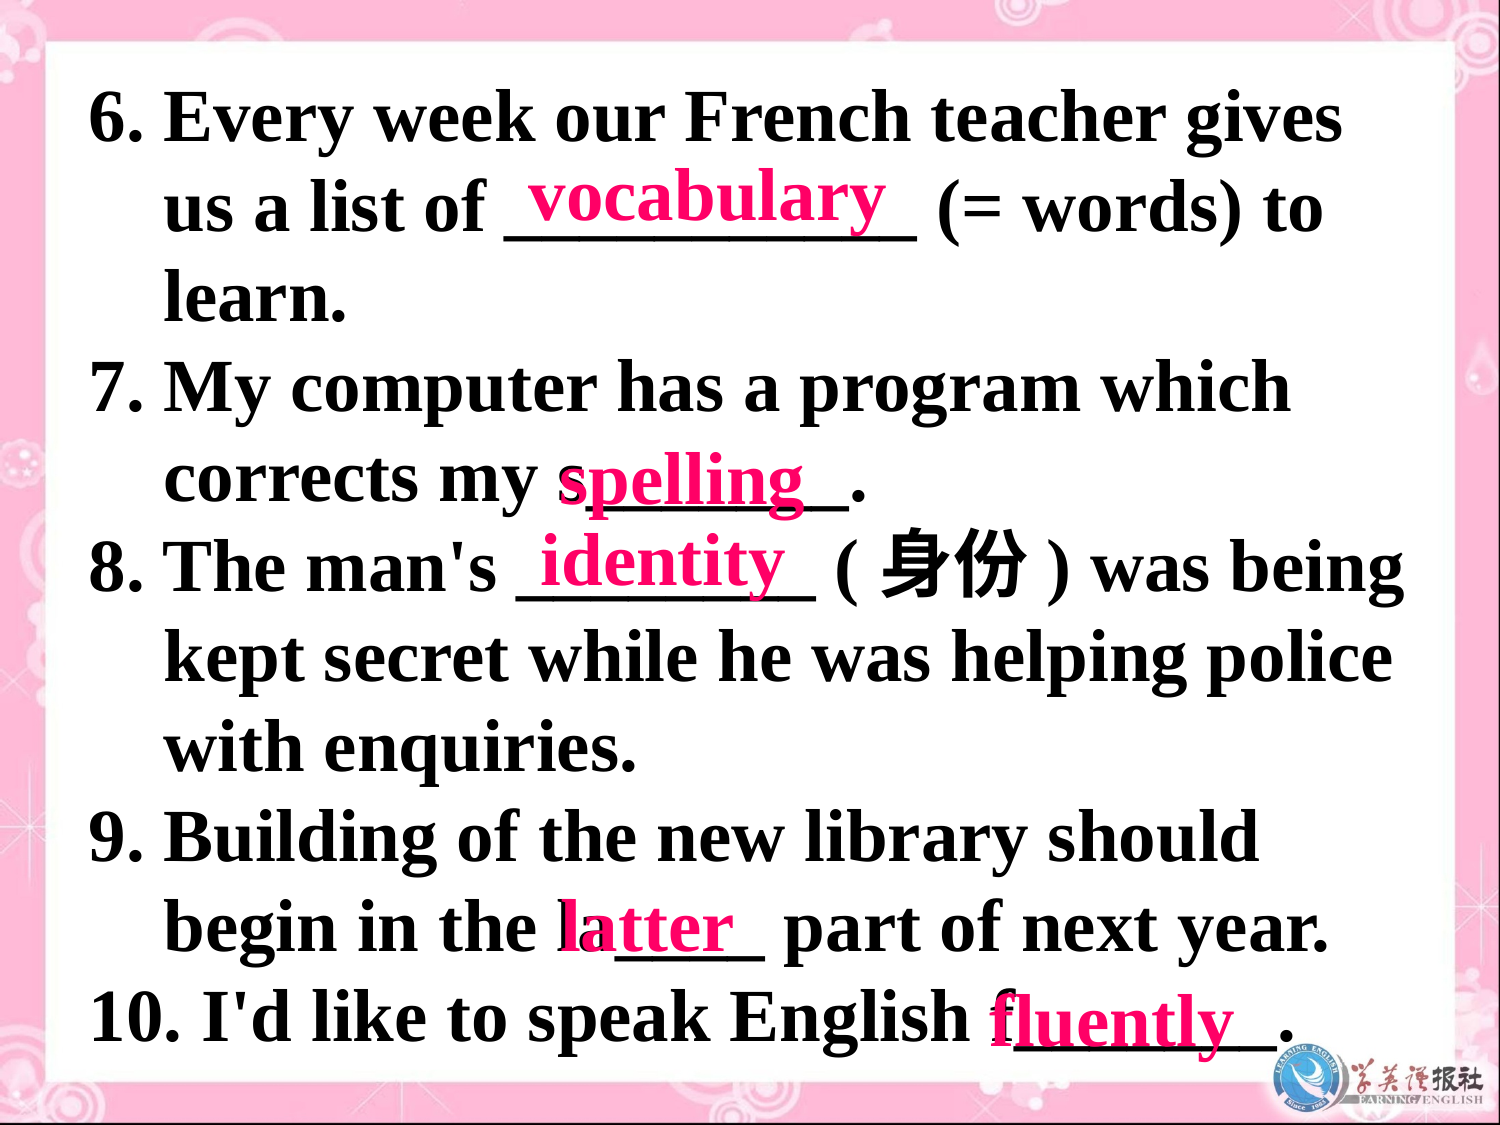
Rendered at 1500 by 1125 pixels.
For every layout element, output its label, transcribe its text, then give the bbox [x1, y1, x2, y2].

picture [0, 0, 1500, 1125]
text_box latter [545, 869, 750, 975]
text_box fluently [974, 964, 1251, 1069]
text_box vocabulary [513, 138, 902, 243]
text_box spelling [545, 421, 821, 527]
text_box identity [525, 503, 802, 609]
text_box 6. Every week our French teacher gives us a list of ___________ (= words) to learn. 7. My computer has a program which corrects my s_______. 8. The man's ________ (身份) was being kept secret while he was helping police with enquiries. 9. Building of the new library should begin in the la____ part of next year. 10. I'd like to speak English f_______. [88, 66, 1447, 1057]
